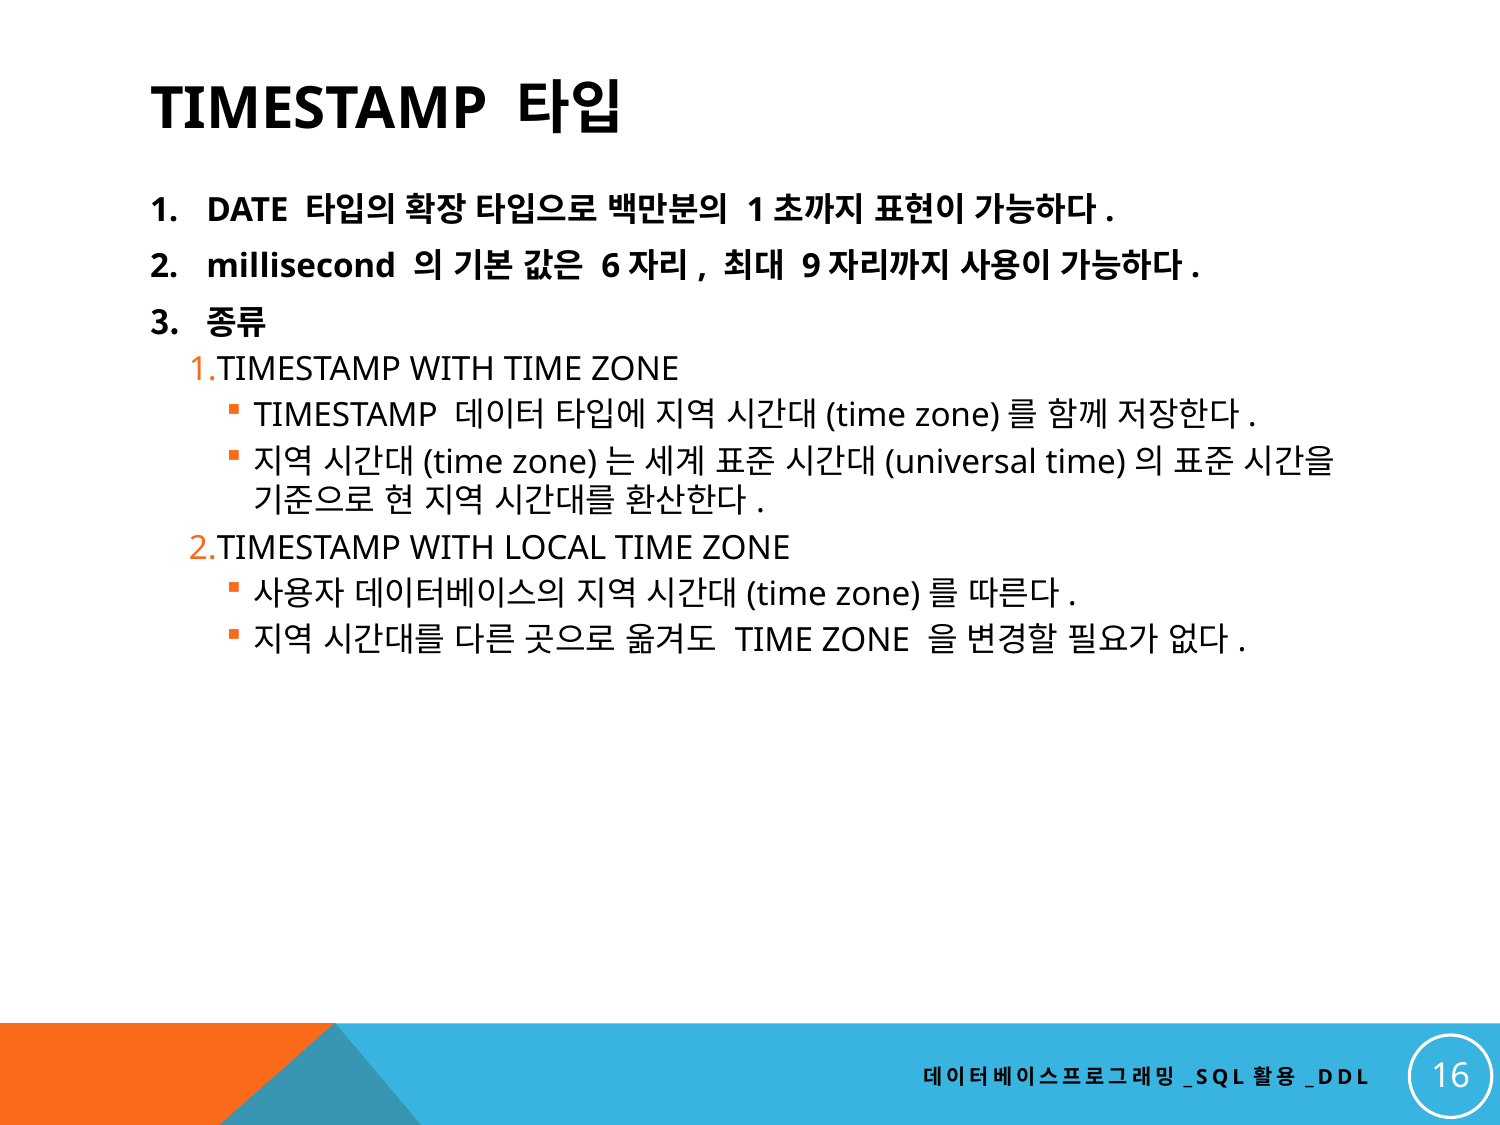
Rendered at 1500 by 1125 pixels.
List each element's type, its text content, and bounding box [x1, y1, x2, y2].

list DATE 타입의 확장 타입으로 백만분의 1초까지 표현이 가능하다. millisecond 의 기본 값은 6자리, 최대 9자리까지 사용이 가능하다. 종류 TIMESTAMP WITH TIME ZONE TIMESTAMP 데이터 타입에 지역 시간대(time zone)를 함께 저장한다. 지역 시간대(time zone)는 세계 표준 시간대(universal time)의 표준 시간을 기준으로 현 지역 시간대를 환산한다. TIMESTAMP WITH LOCAL TIME ZONE 사용자 데이터베이스의 지역 시간대(time zone)를 따른다. 지역 시간대를 다른 곳으로 옮겨도 TIME ZONE 을 변경할 필요가 없다. [135, 180, 1369, 965]
title TIMESTAMP 타입 [135, 60, 1369, 150]
footer 데이터베이스프로그래밍_SQL활용_DDL [537, 1053, 1384, 1099]
slide_number 16 [1407, 1033, 1494, 1120]
